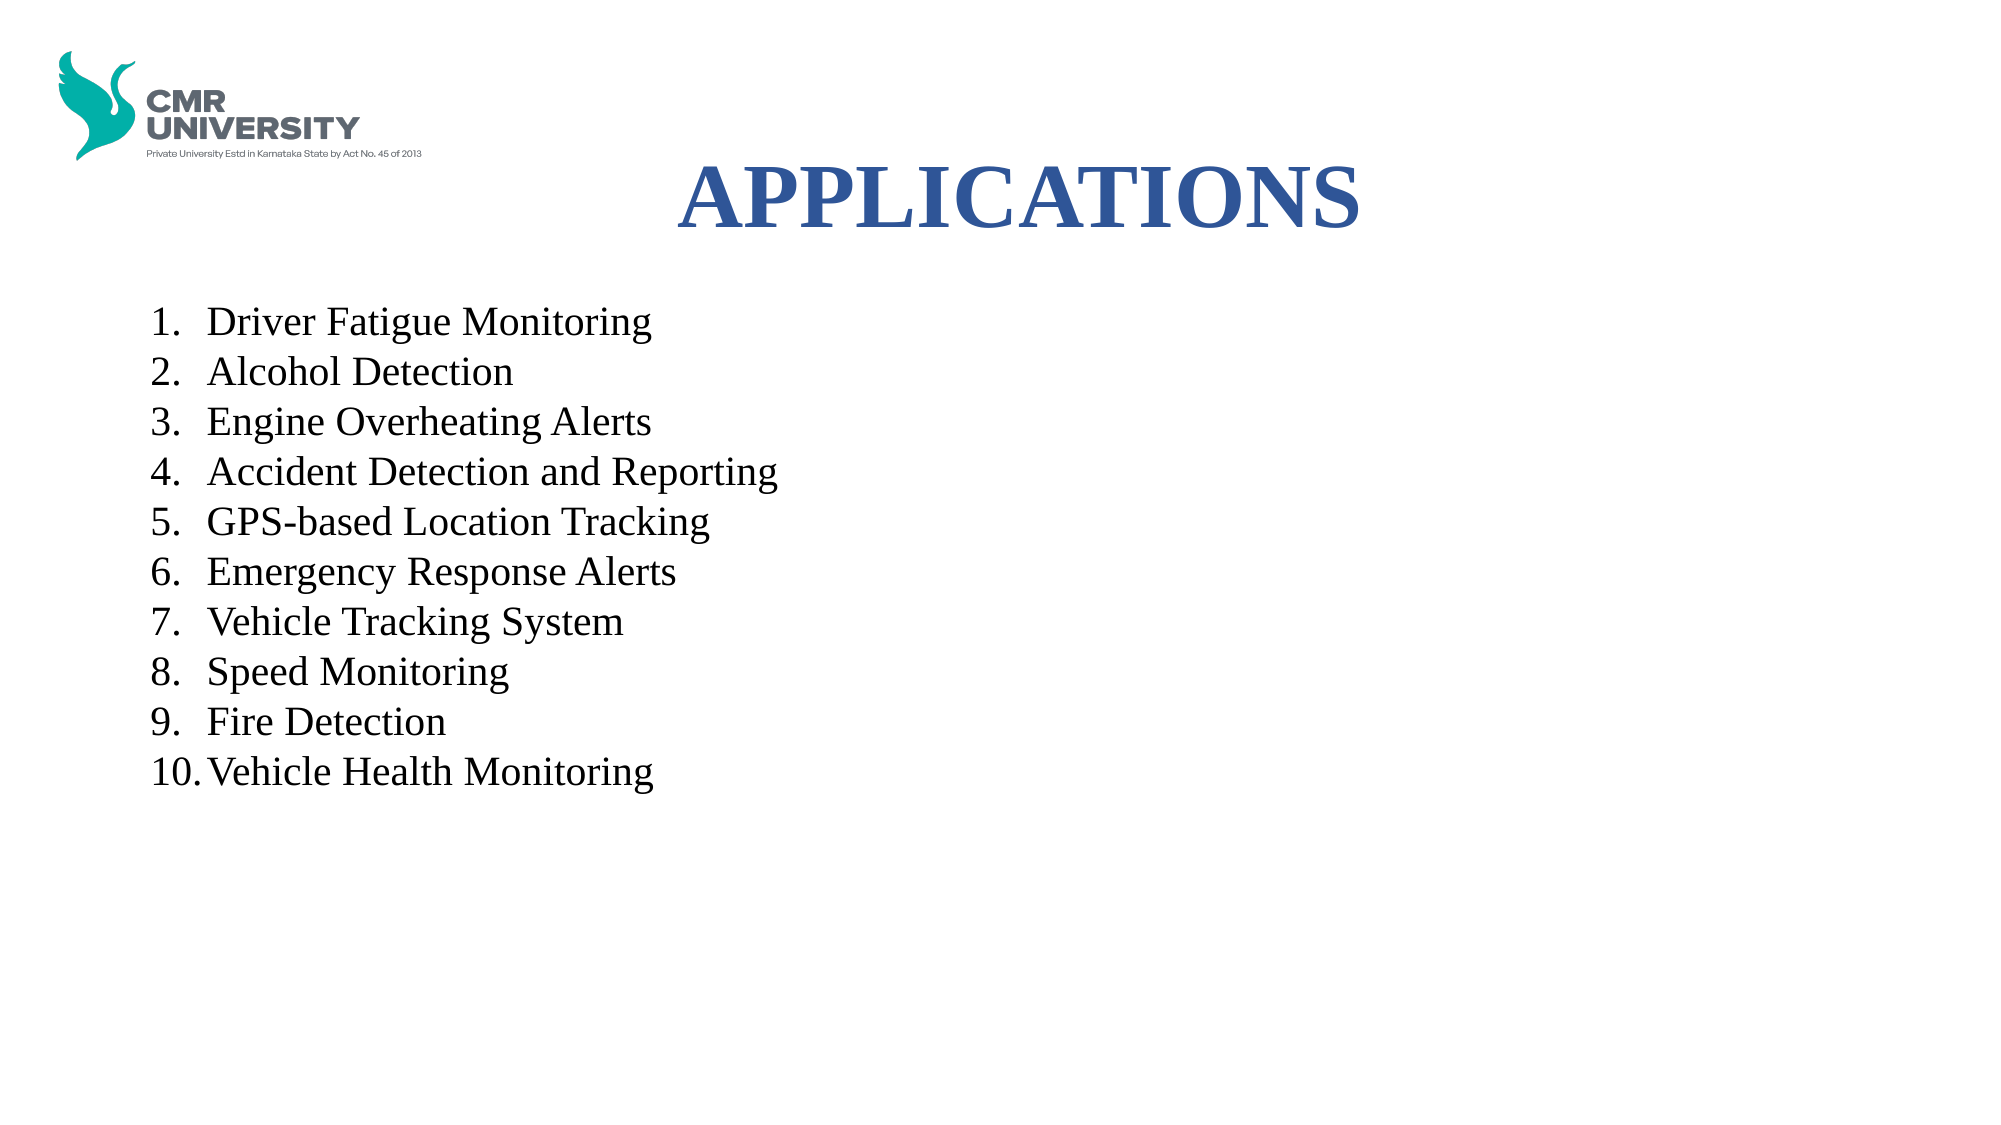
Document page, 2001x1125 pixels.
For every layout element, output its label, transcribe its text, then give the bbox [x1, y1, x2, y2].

text_box APPLICATIONS [662, 128, 1663, 254]
picture [55, 49, 422, 162]
text_box Driver Fatigue Monitoring Alcohol Detection Engine Overheating Alerts Accident Detection and Reporting GPS-based Location Tracking Emergency Response Alerts Vehicle Tracking System Speed Monitoring Fire Detection Vehicle Health Monitoring [135, 286, 1136, 802]
